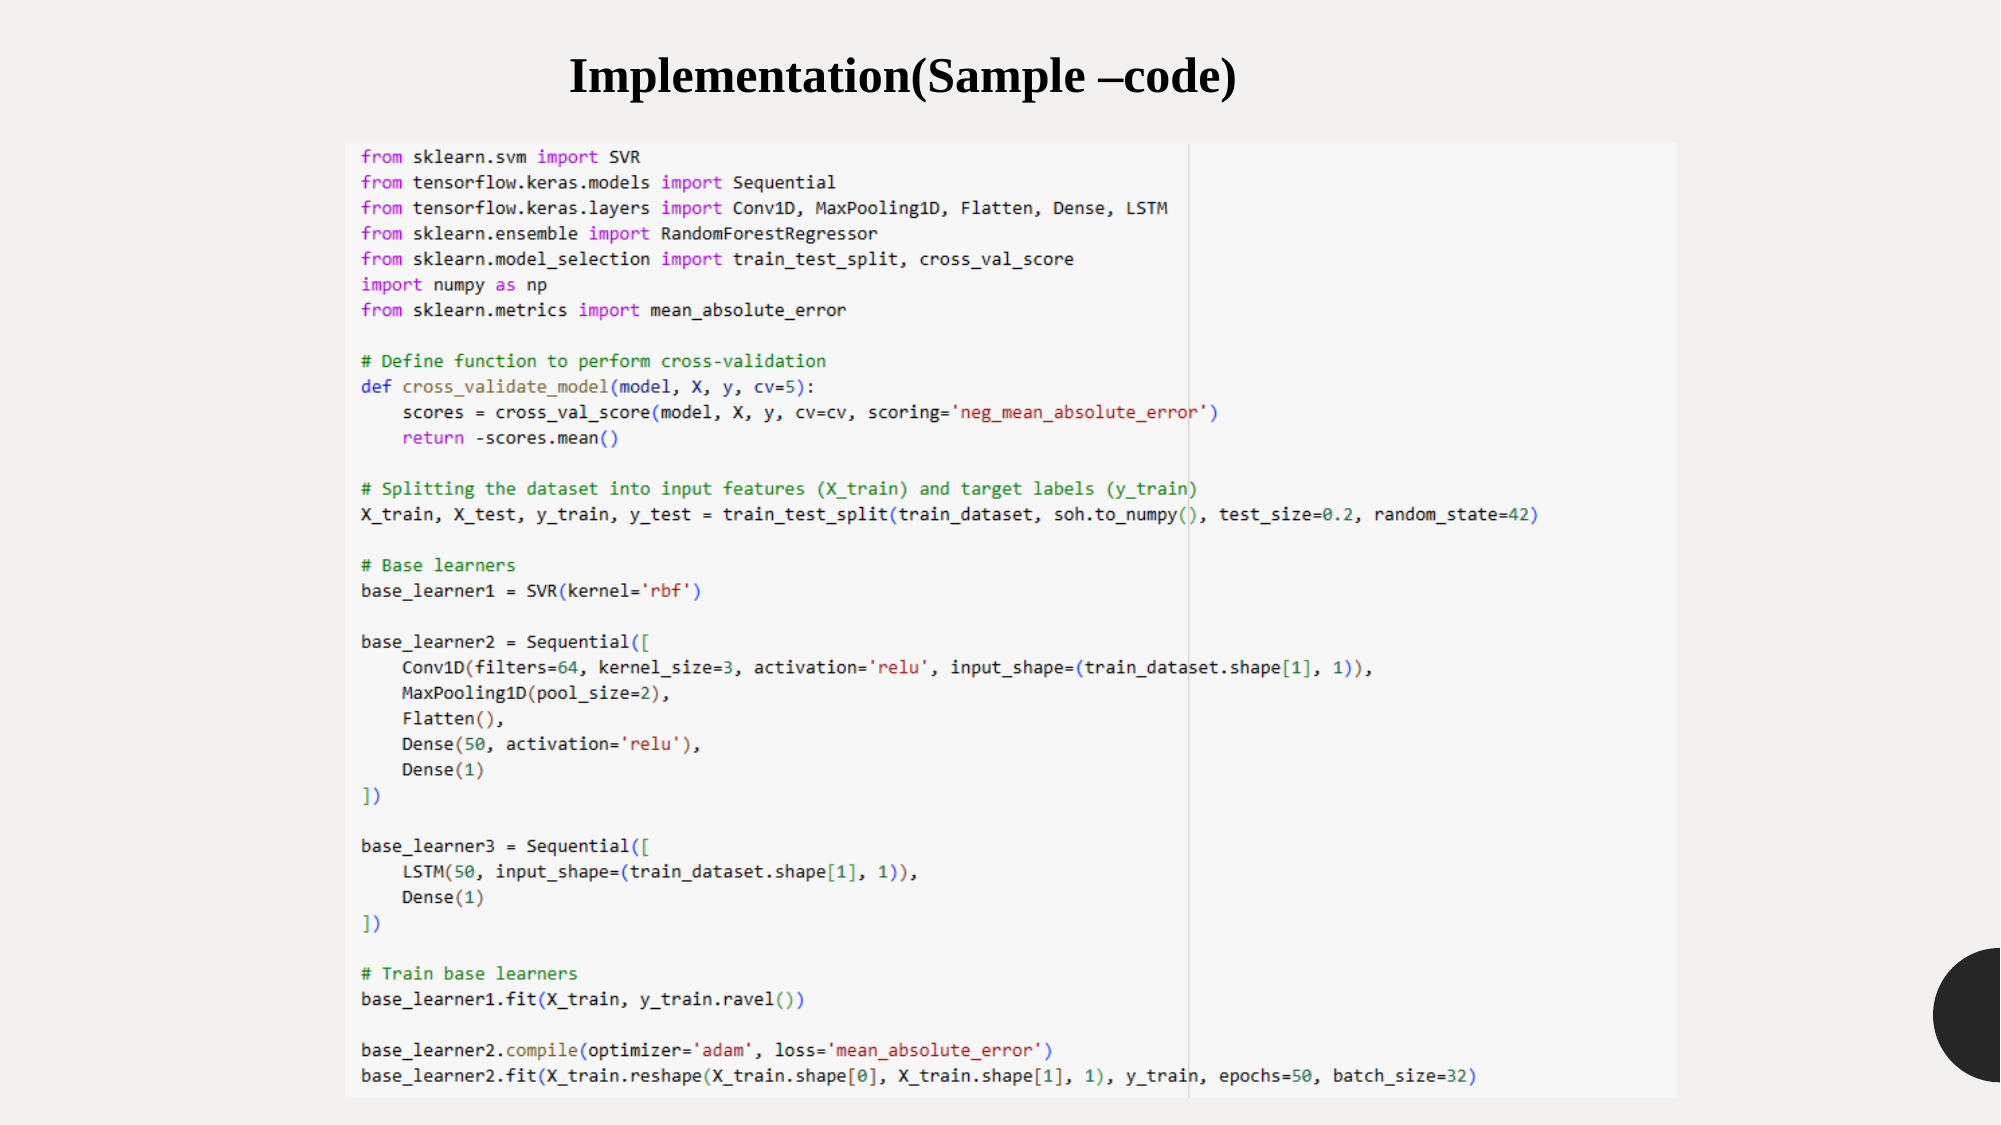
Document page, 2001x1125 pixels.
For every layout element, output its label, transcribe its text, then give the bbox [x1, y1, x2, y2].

text_box Implementation(Sample –code) [553, 35, 1345, 111]
picture [344, 143, 1677, 1098]
